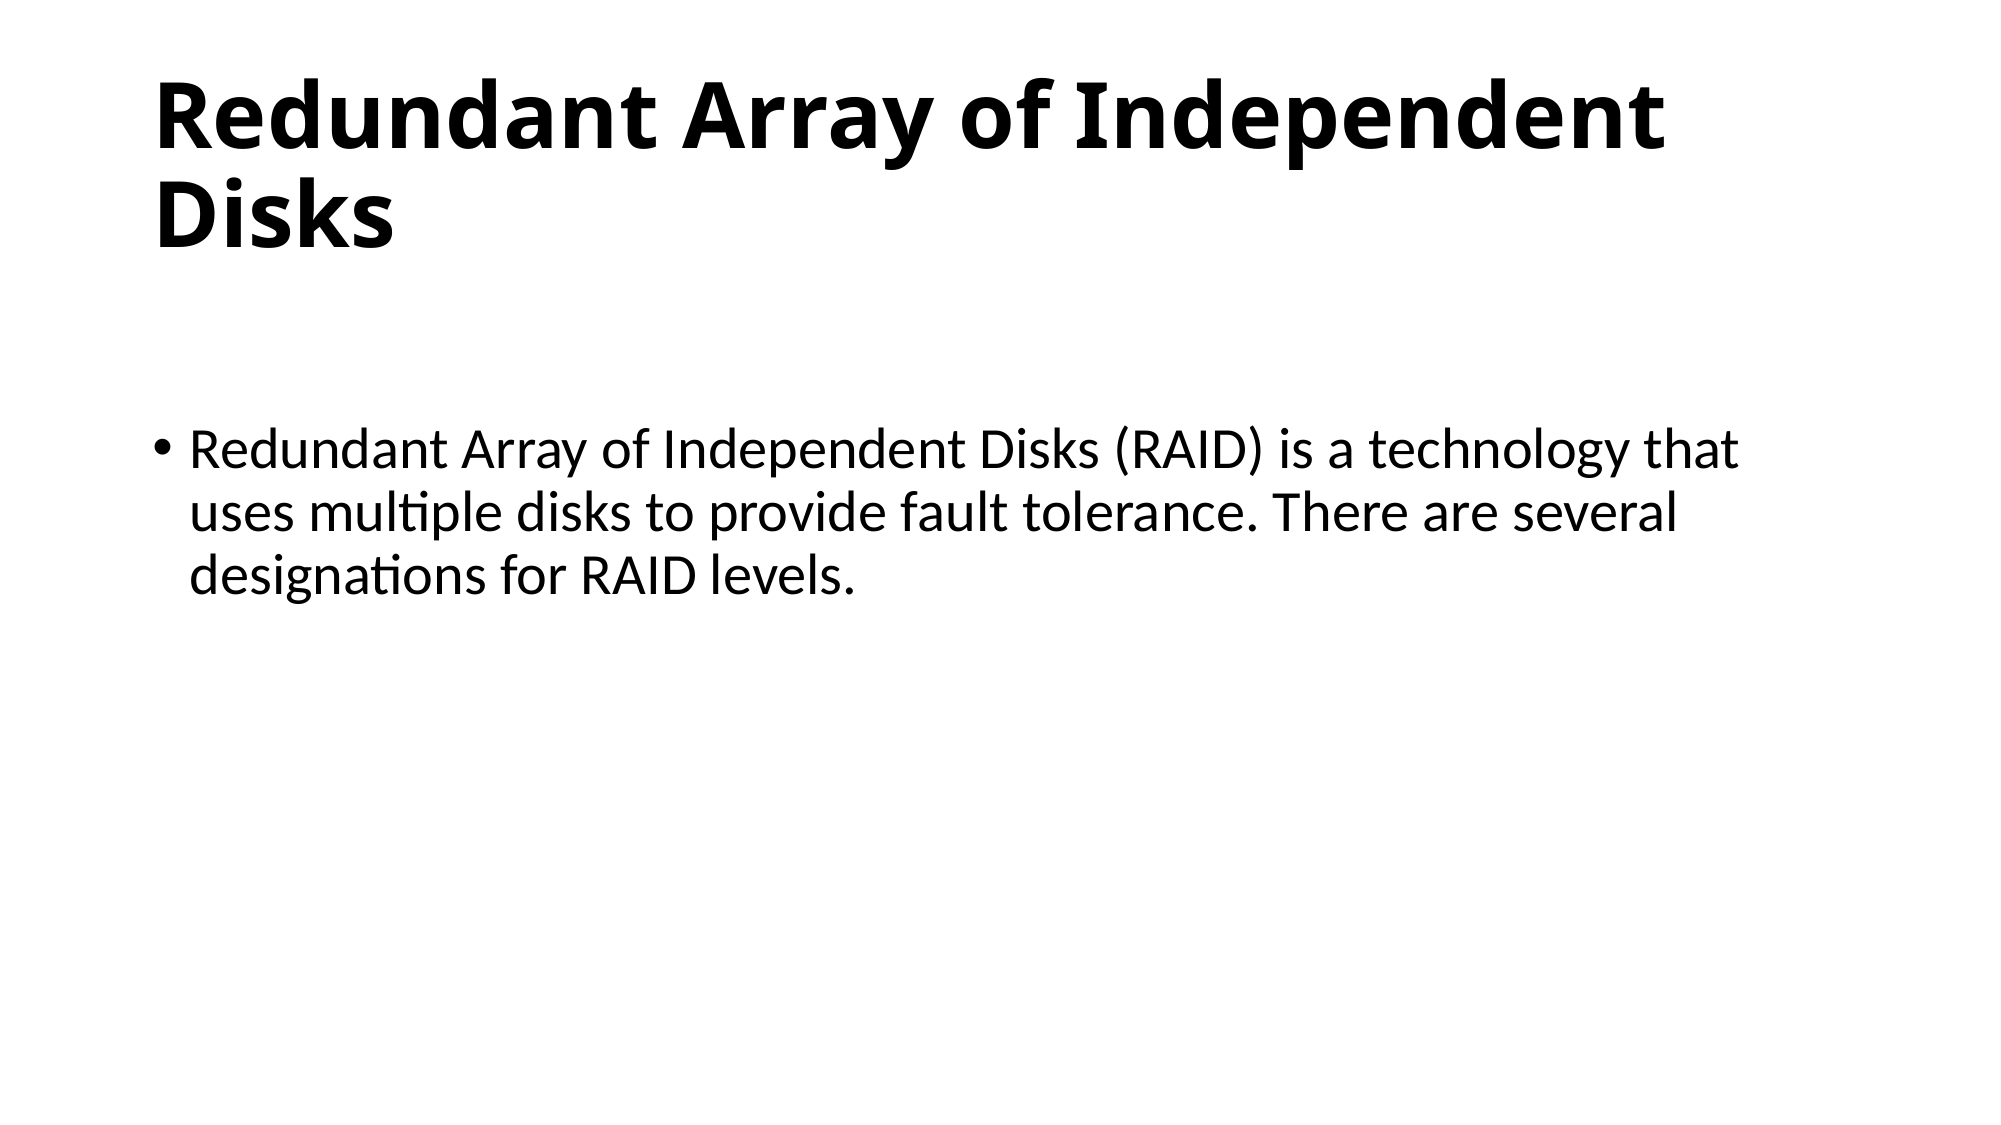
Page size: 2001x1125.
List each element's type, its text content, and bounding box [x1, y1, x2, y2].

title Redundant Array of Independent Disks [137, 59, 1863, 278]
list Redundant Array of Independent Disks (RAID) is a technology that uses multiple disks to provide fault tolerance. There are several designations for RAID levels. [137, 411, 1863, 1125]
